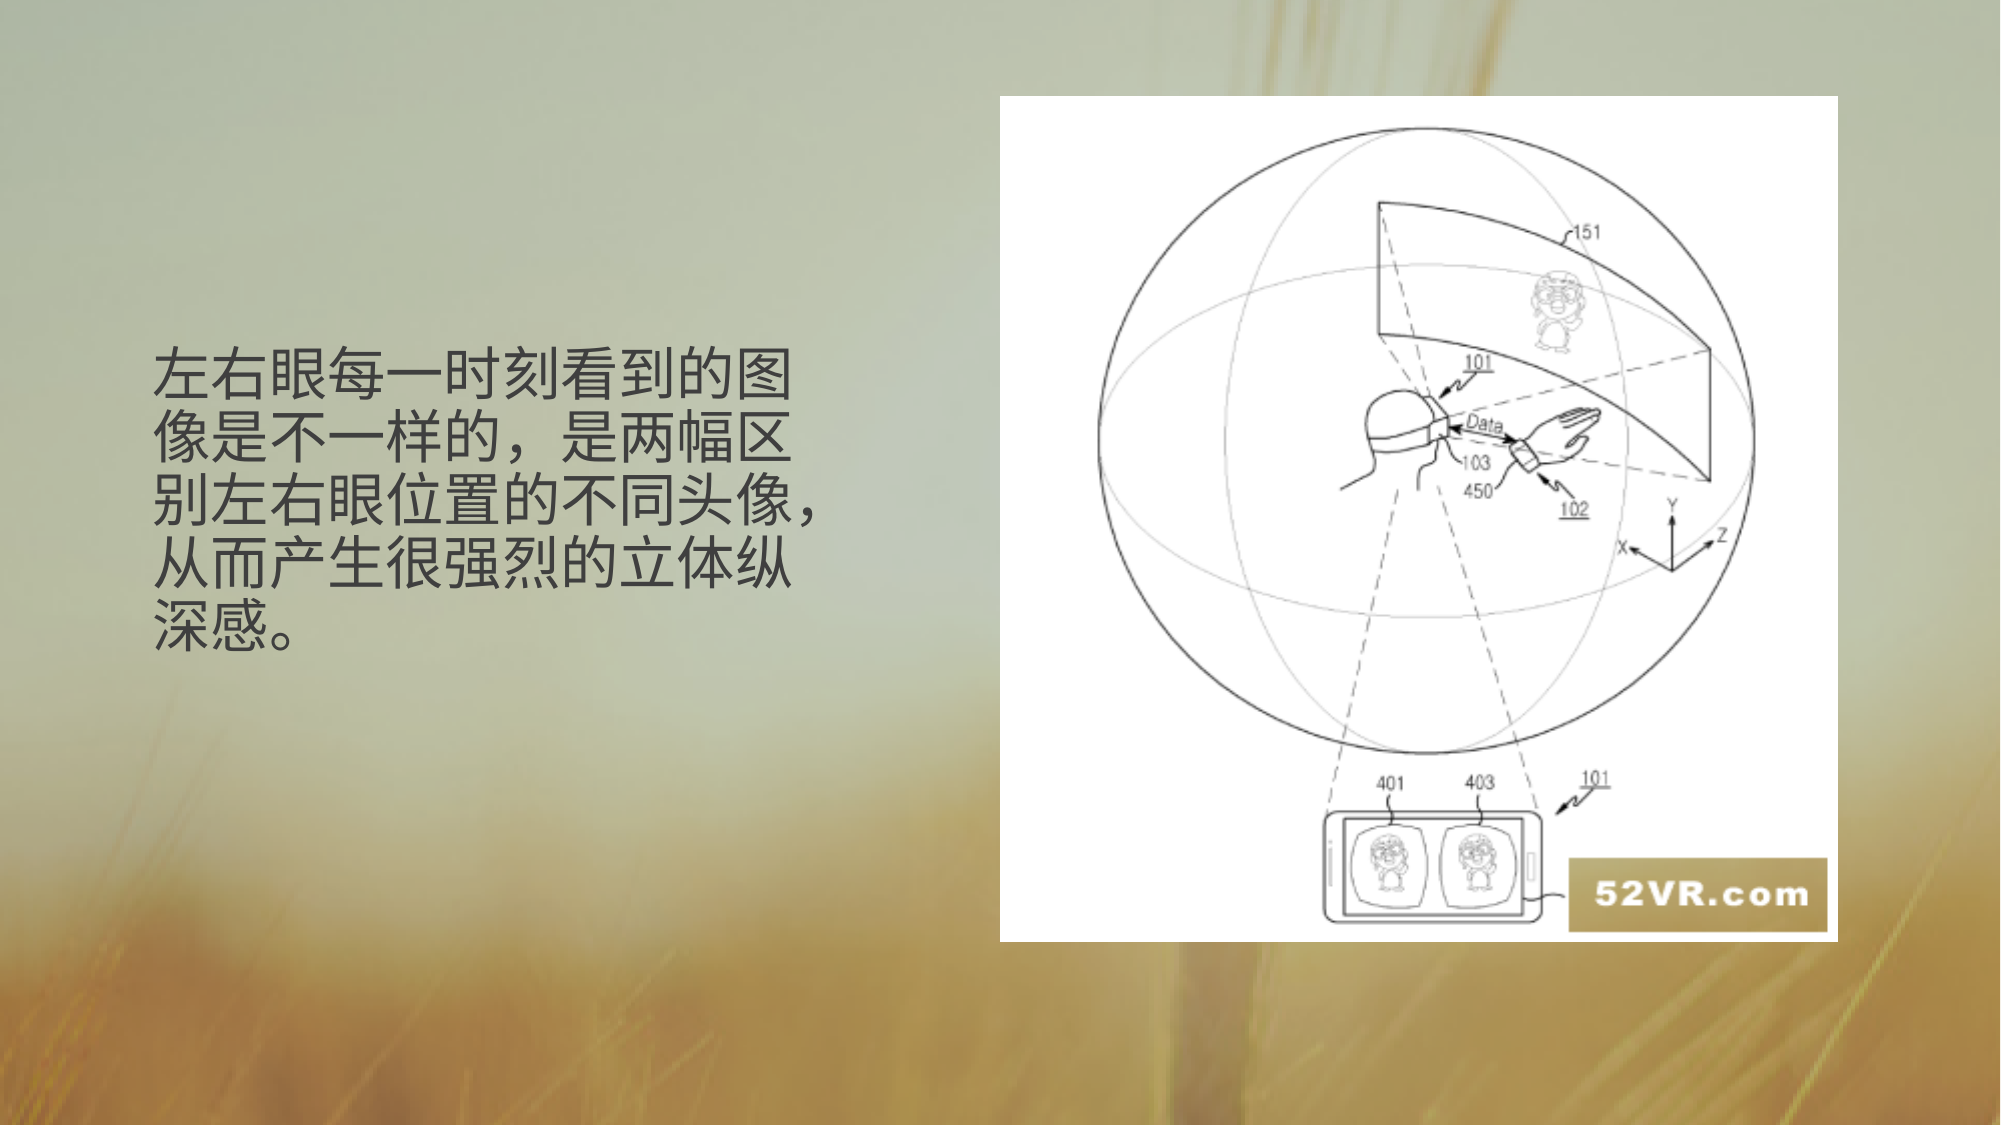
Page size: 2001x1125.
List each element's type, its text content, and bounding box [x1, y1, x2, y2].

picture [0, 0, 2001, 1125]
list 左右眼每一时刻看到的图像是不一样的，是两幅区别左右眼位置的不同头像，从而产生很强烈的立体纵深感。 [137, 337, 821, 963]
